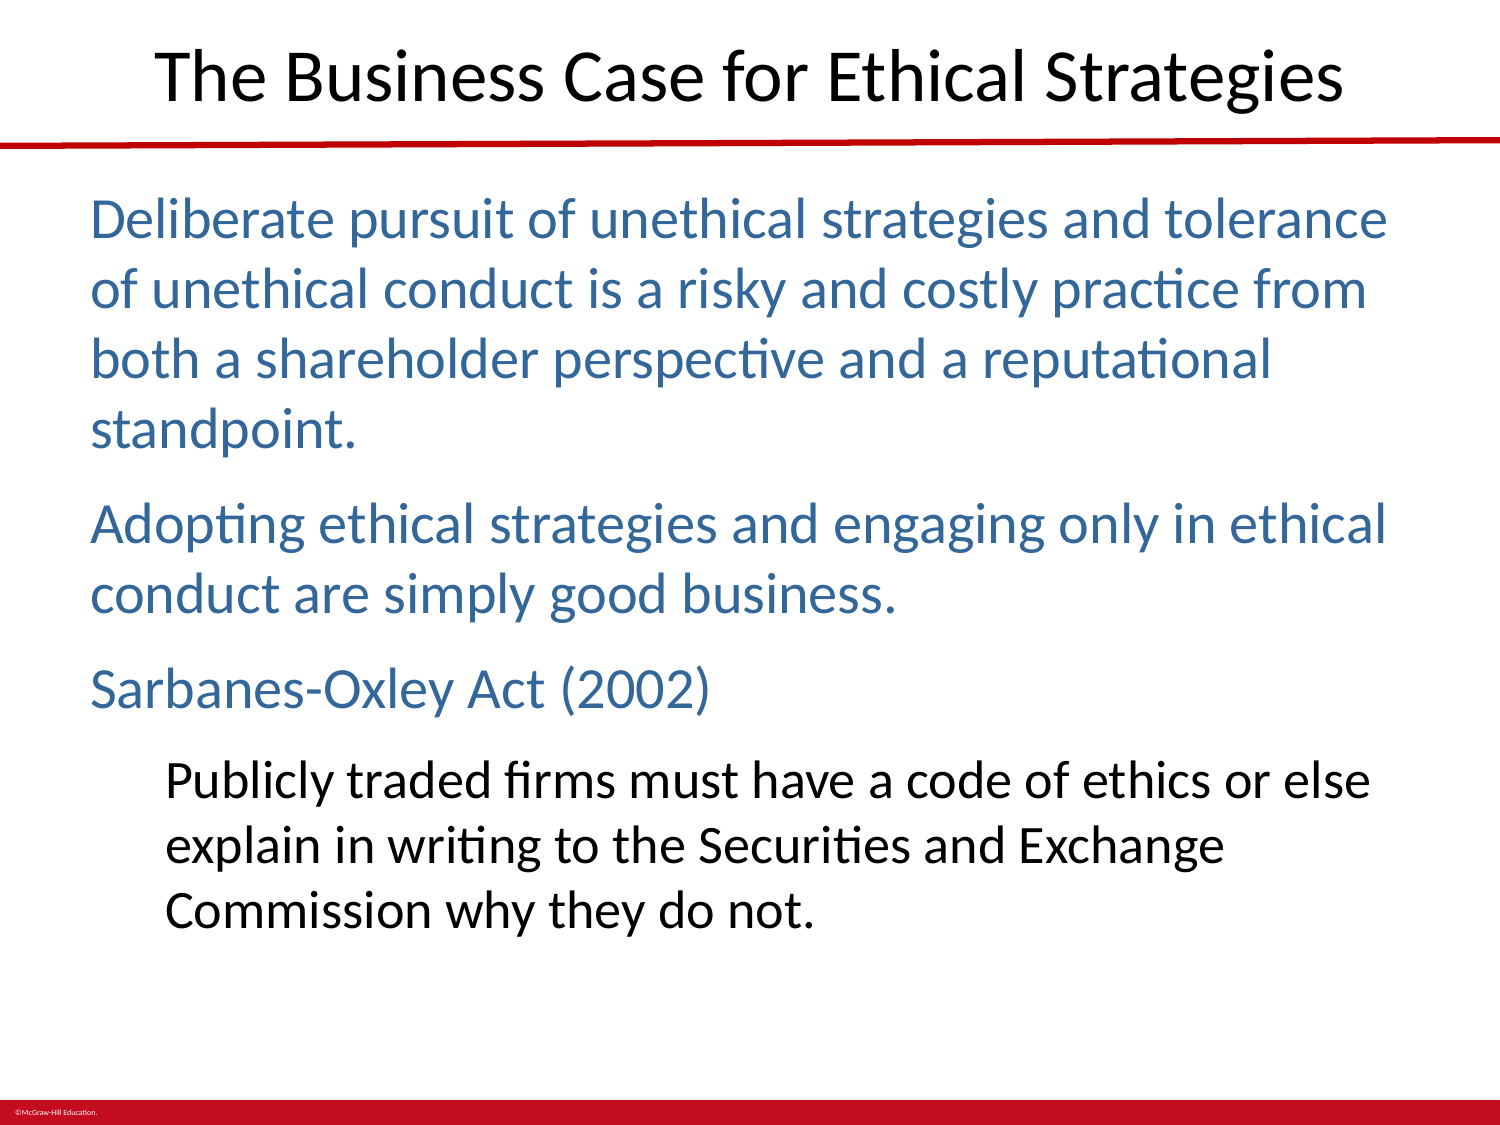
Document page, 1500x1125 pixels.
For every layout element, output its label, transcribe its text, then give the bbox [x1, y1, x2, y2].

list Deliberate pursuit of unethical strategies and tolerance of unethical conduct is a risky and costly practice from both a shareholder perspective and a reputational standpoint. Adopting ethical strategies and engaging only in ethical conduct are simply good business. Sarbanes-Oxley Act (2002) Publicly traded firms must have a code of ethics or else explain in writing to the Securities and Exchange Commission why they do not. [75, 172, 1425, 1054]
title The Business Case for Ethical Strategies [0, 0, 1500, 143]
